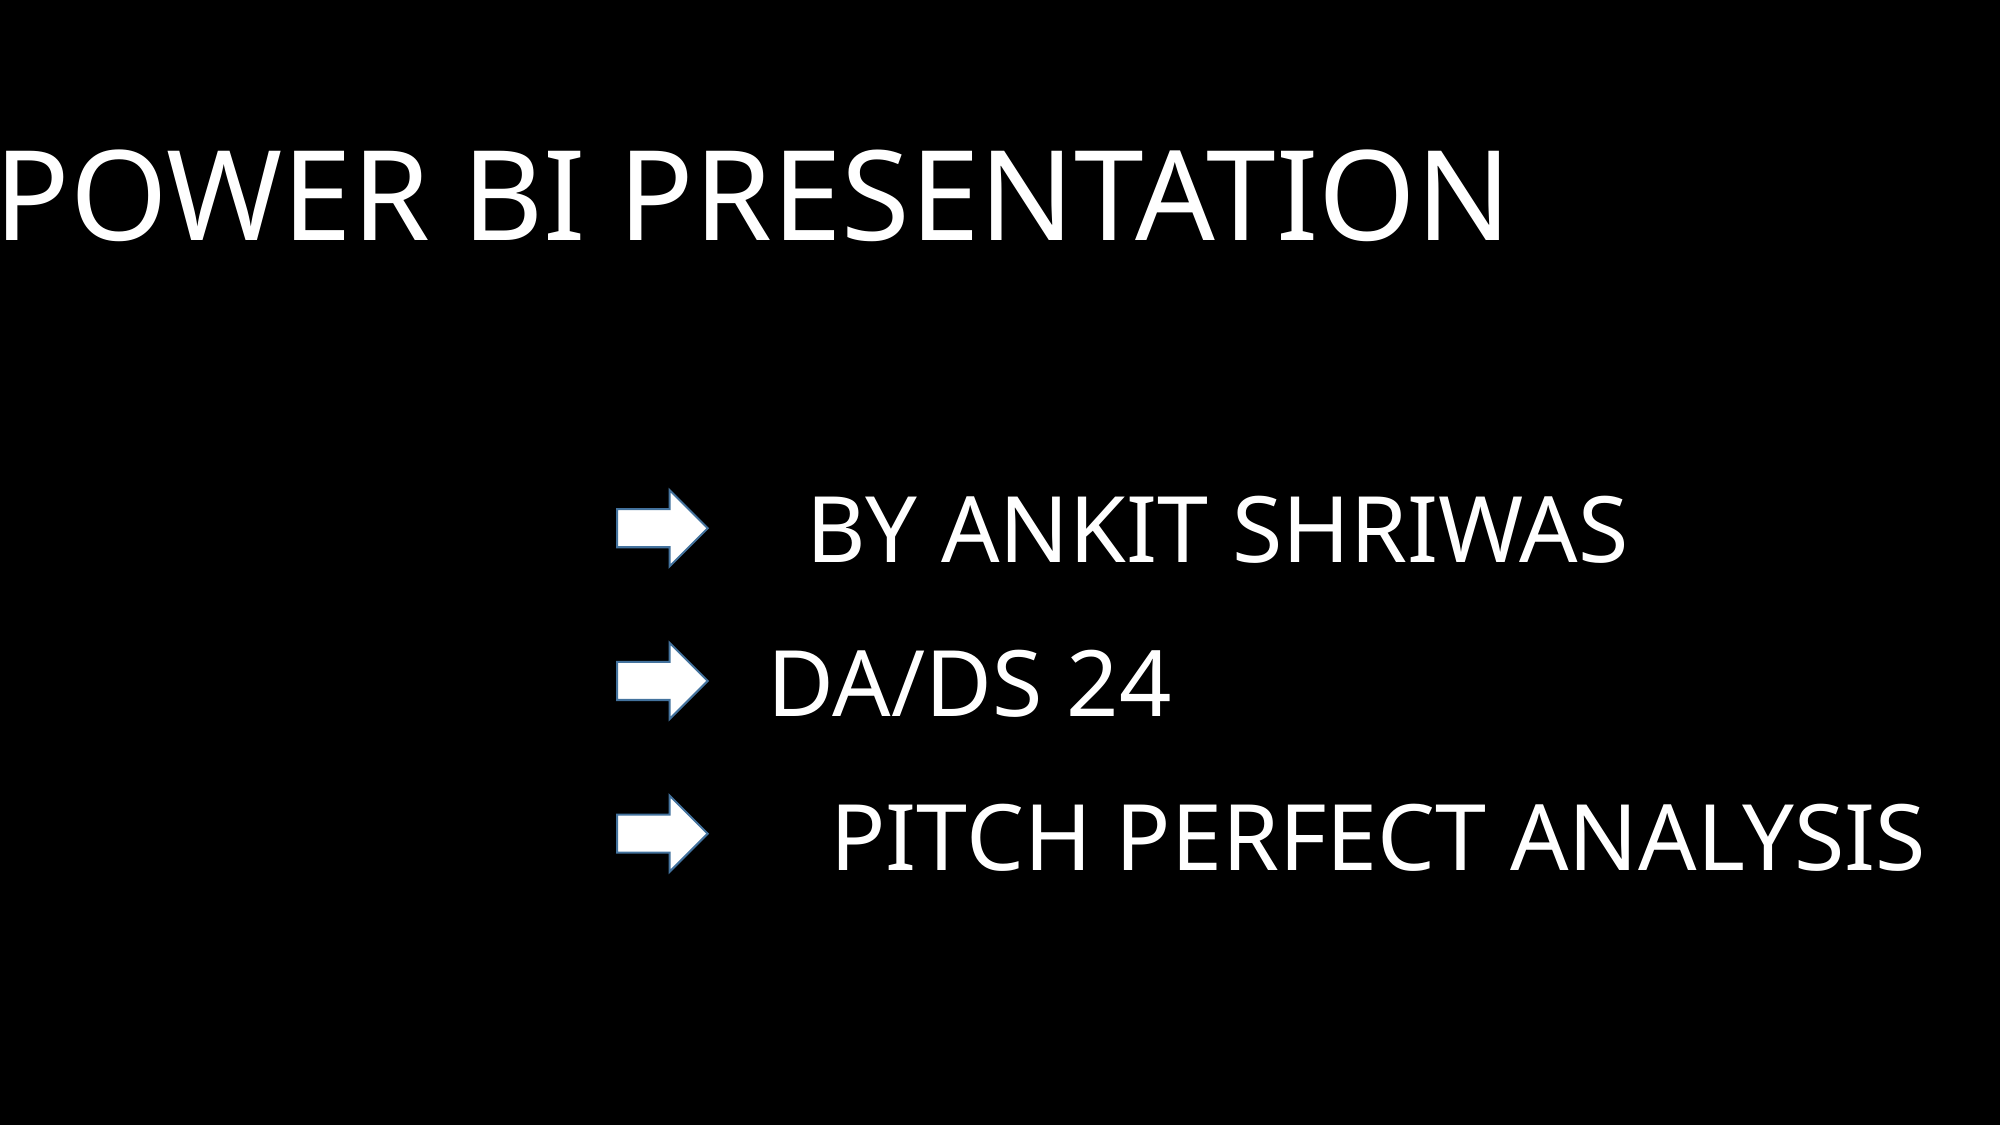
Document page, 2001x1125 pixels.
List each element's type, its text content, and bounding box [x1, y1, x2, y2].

text_box [616, 640, 710, 722]
title POWER BI PRESENTATION [0, 101, 1560, 276]
text_box [616, 793, 710, 875]
text_box DA/DS 24 [753, 617, 1208, 743]
subtitle BY ANKIT SHRIWAS [753, 476, 1683, 581]
text_box [616, 487, 710, 569]
text_box PITCH PERFECT ANALYSIS [815, 771, 1942, 897]
